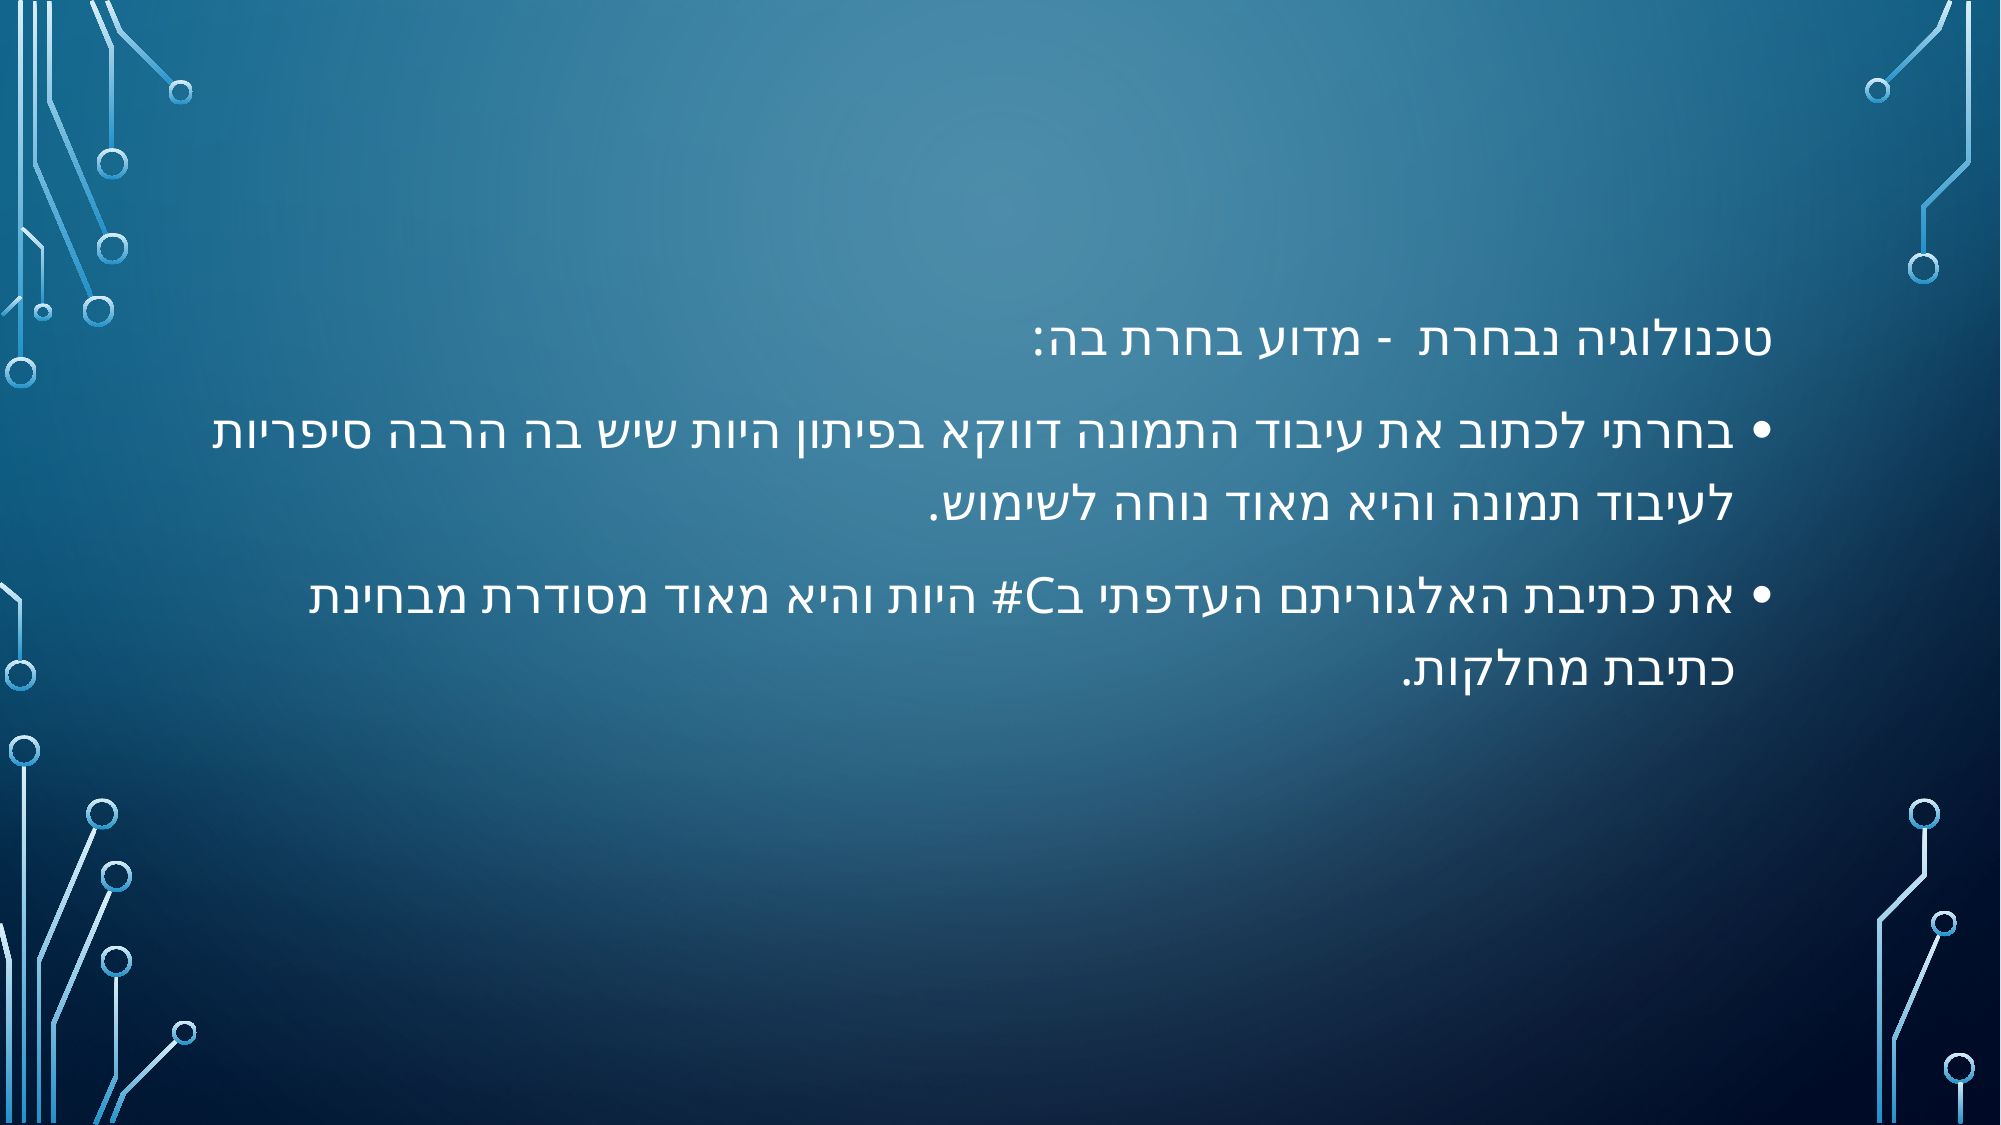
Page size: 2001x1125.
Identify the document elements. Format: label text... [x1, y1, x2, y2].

list טכנולוגיה נבחרת - מדוע בחרת בה: בחרתי לכתוב את עיבוד התמונה דווקא בפיתון היות שיש בה הרבה סיפריות לעיבוד תמונה והיא מאוד נוחה לשימוש. את כתיבת האלגוריתם העדפתי בC# היות והיא מאוד מסודרת מבחינת כתיבת מחלקות. [163, 286, 1789, 868]
